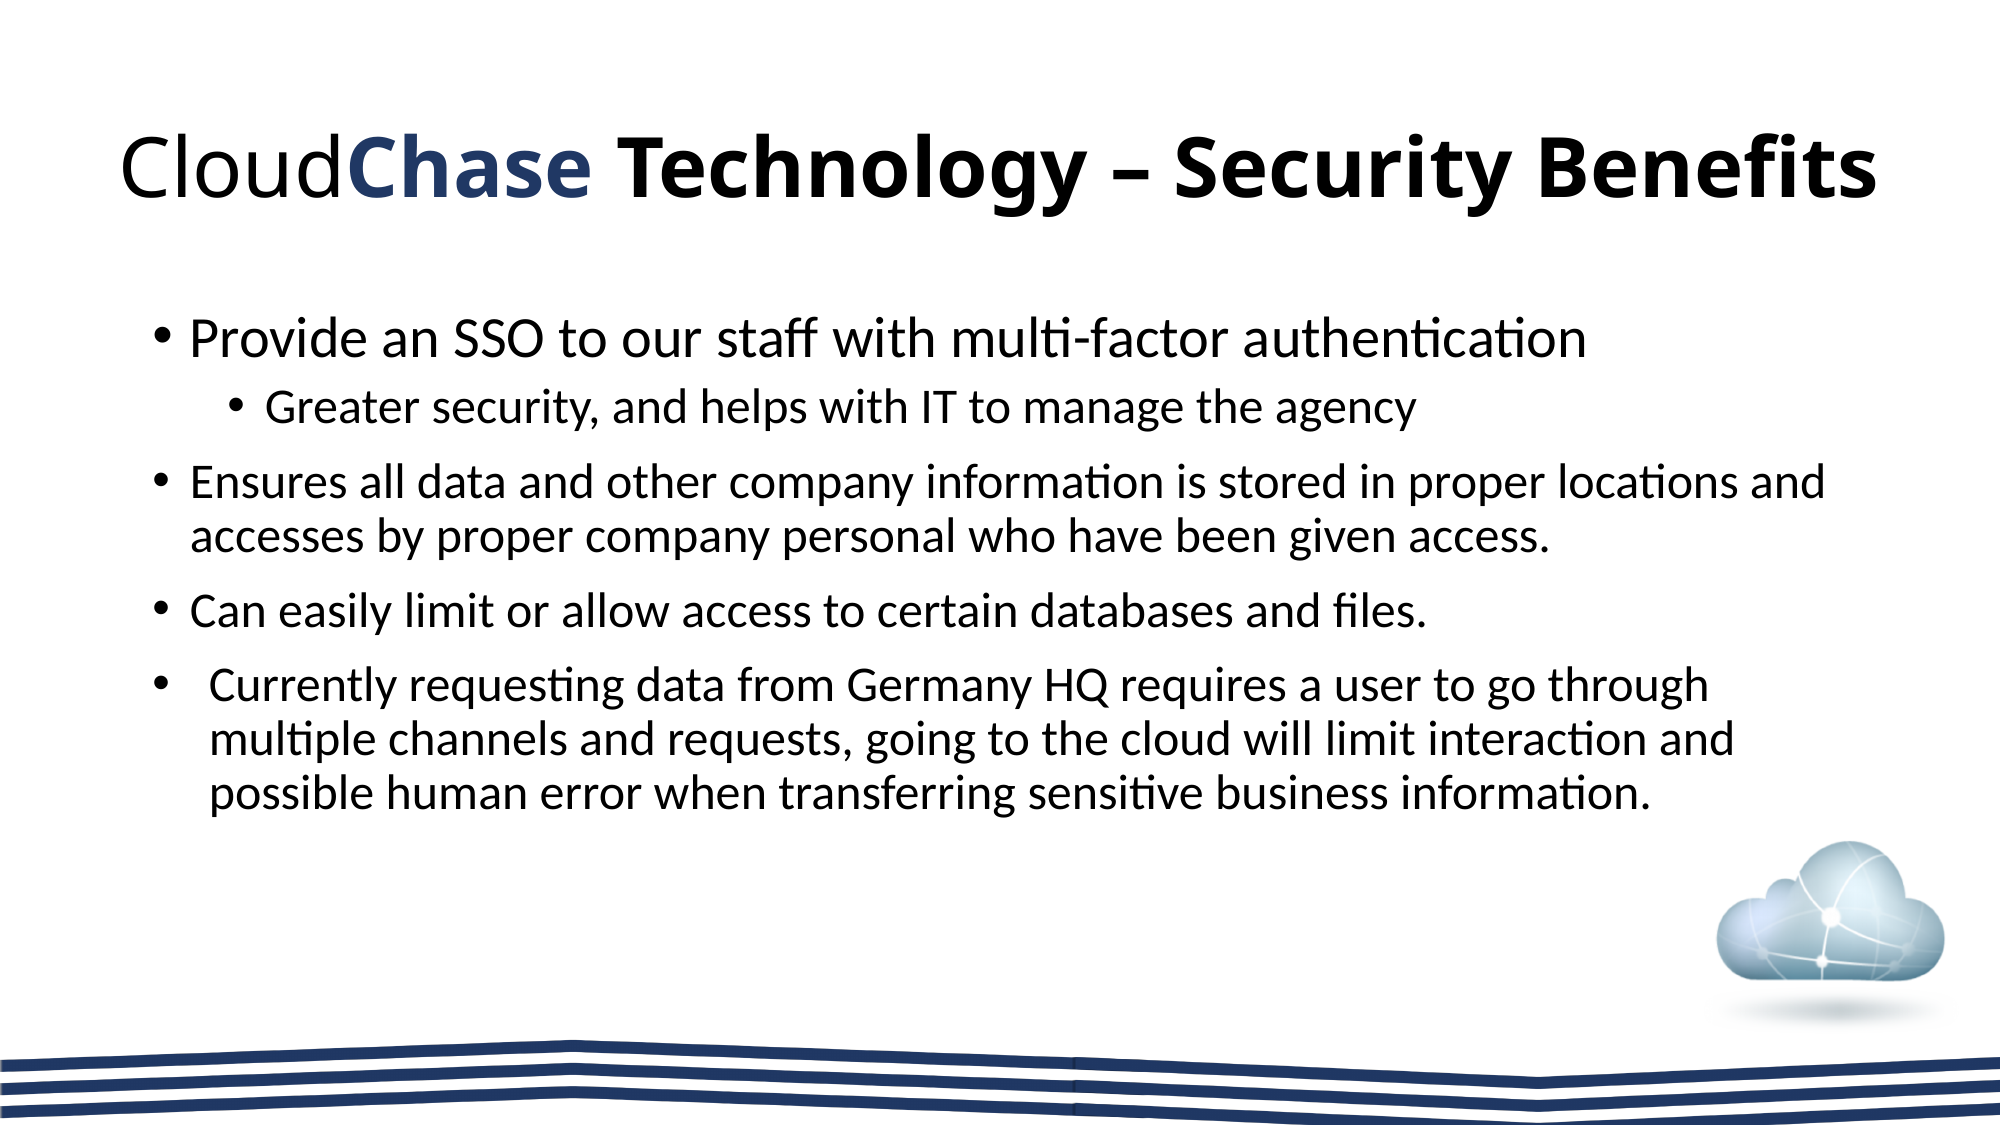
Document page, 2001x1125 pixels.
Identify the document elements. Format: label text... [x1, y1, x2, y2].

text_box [0, 1033, 2000, 1125]
title CloudChase Technology – Security Benefits [8, 59, 1990, 282]
list Provide an SSO to our staff with multi-factor authentication Greater security, and helps with IT to manage the agency Ensures all data and other company information is stored in proper locations and accesses by proper company personal who have been given access. Can easily limit or allow access to certain databases and files. Currently requesting data from Germany HQ requires a user to go through multiple channels and requests, going to the cloud will limit interaction and possible human error when transferring sensitive business information. [137, 299, 1863, 1033]
picture [1687, 826, 1975, 1049]
